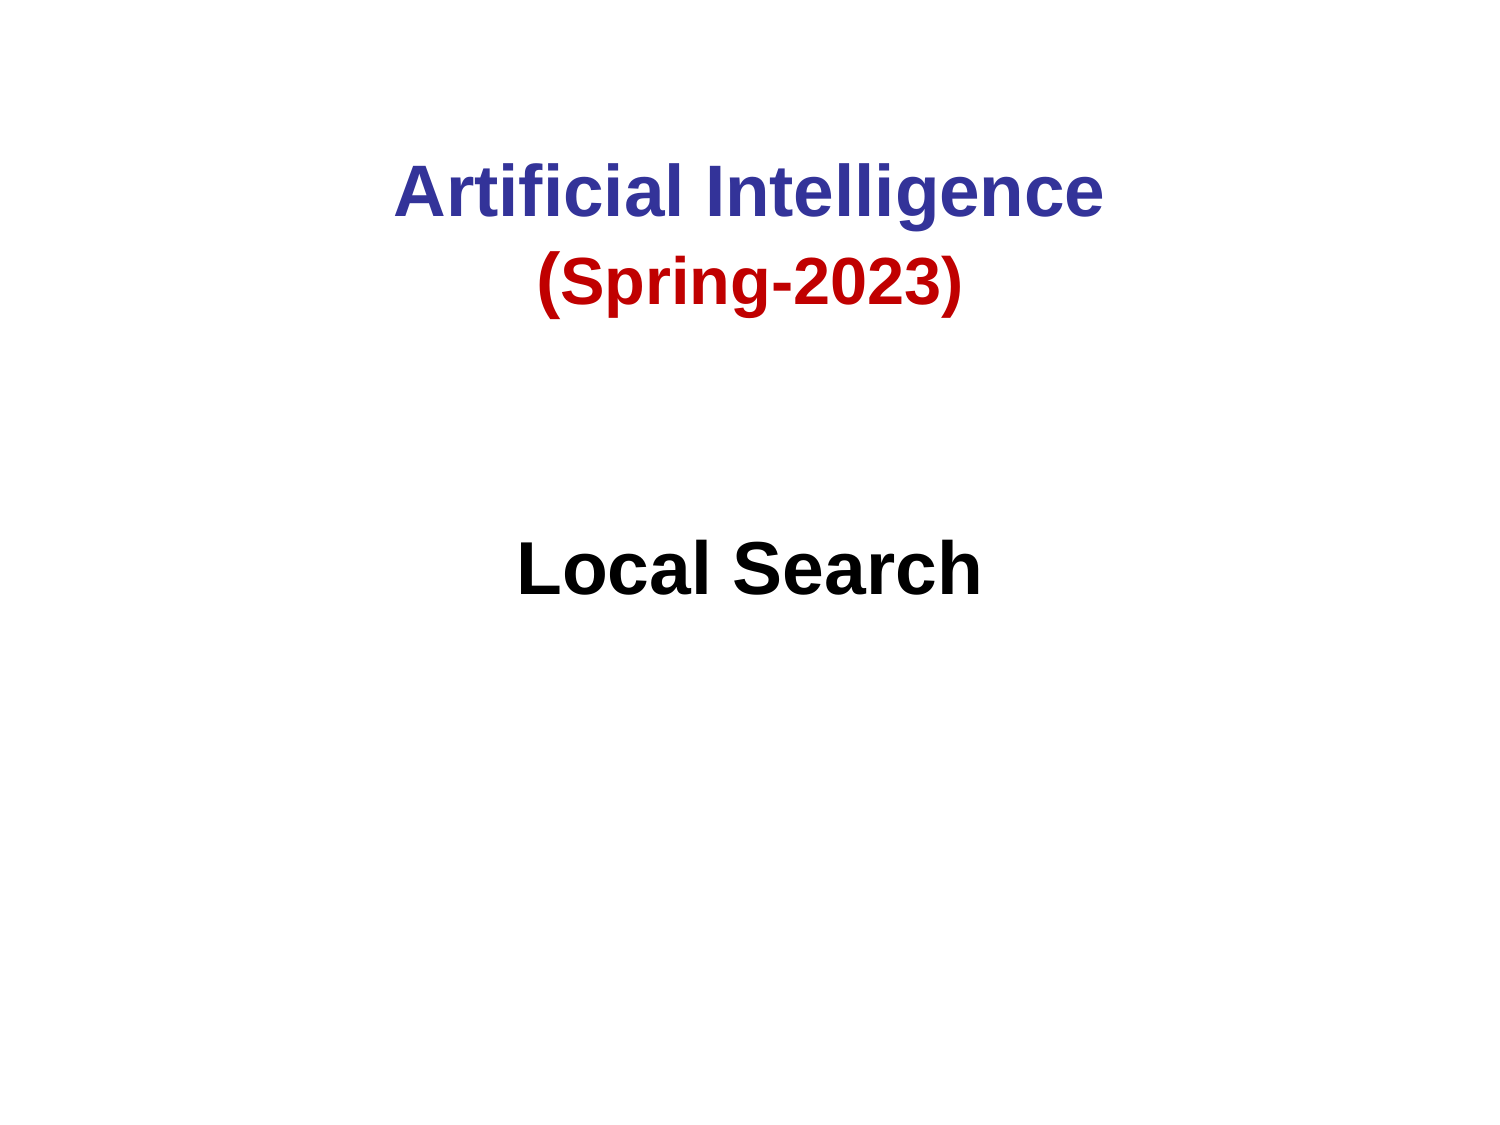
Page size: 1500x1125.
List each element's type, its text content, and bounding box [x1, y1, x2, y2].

text_box Local Search [37, 512, 1463, 678]
title Artificial Intelligence (Spring-2023) [0, 37, 1500, 426]
